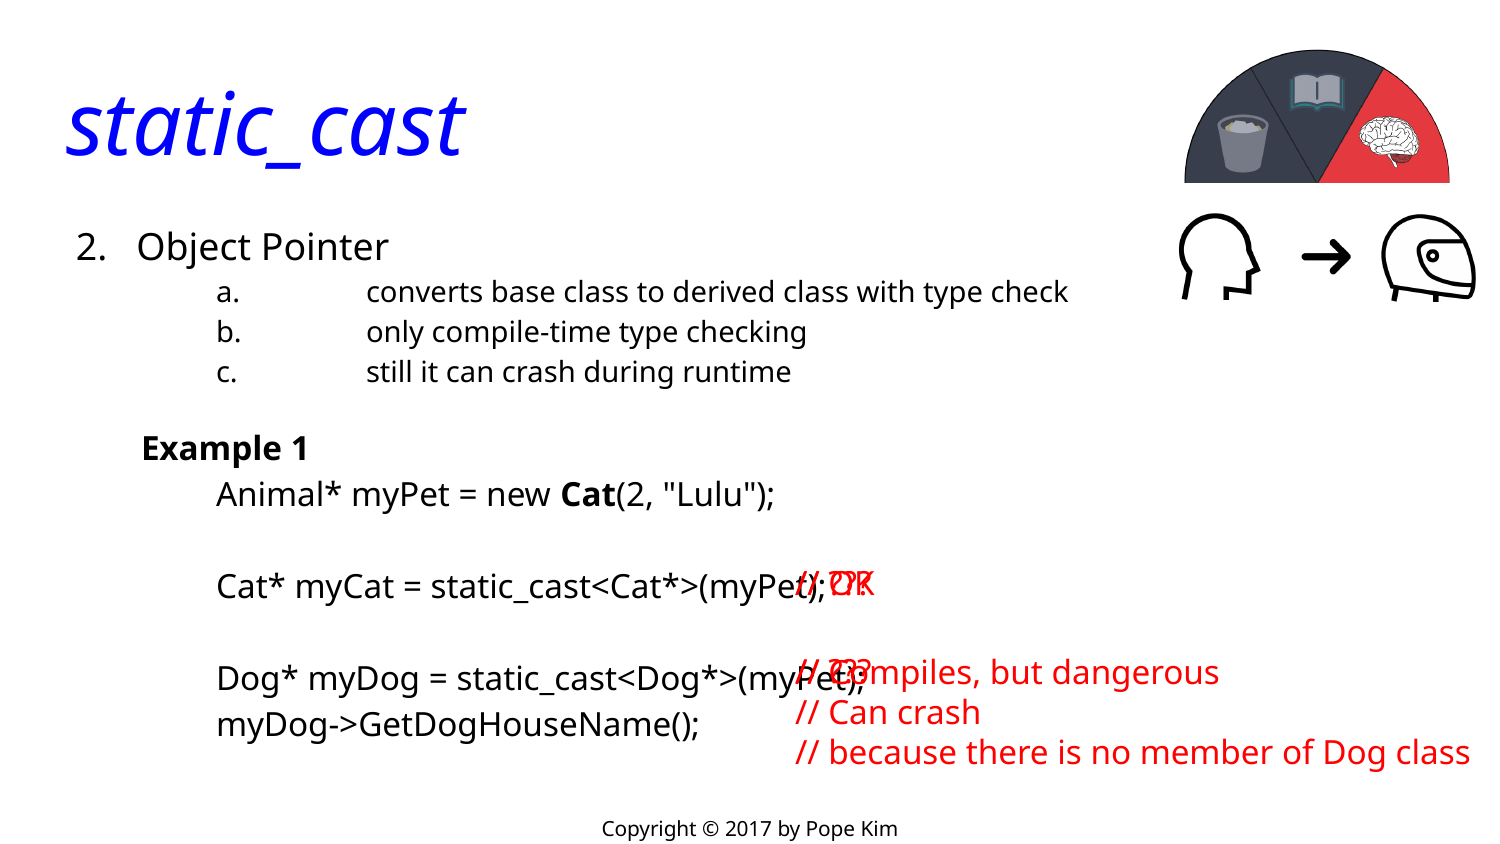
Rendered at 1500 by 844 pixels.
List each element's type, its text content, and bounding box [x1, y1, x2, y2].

text_box // ??? [779, 551, 1311, 613]
picture [1134, 0, 1500, 183]
picture [1152, 194, 1500, 318]
text_box // Can crash // because there is no member of Dog class [779, 695, 1500, 767]
list 2. Object Pointer a. converts base class to derived class with type check b. only compile-time type checking c. still it can crash during runtime Example 1 Animal* myPet = new Cat(2, "Lulu"); Cat* myCat = static_cast<Cat*>(myPet); Dog* myDog = static_cast<Dog*>(myPet); myDog->GetDogHouseName(); [51, 200, 1449, 758]
text_box // ??? [779, 639, 1311, 701]
title static_cast [51, 51, 1449, 189]
